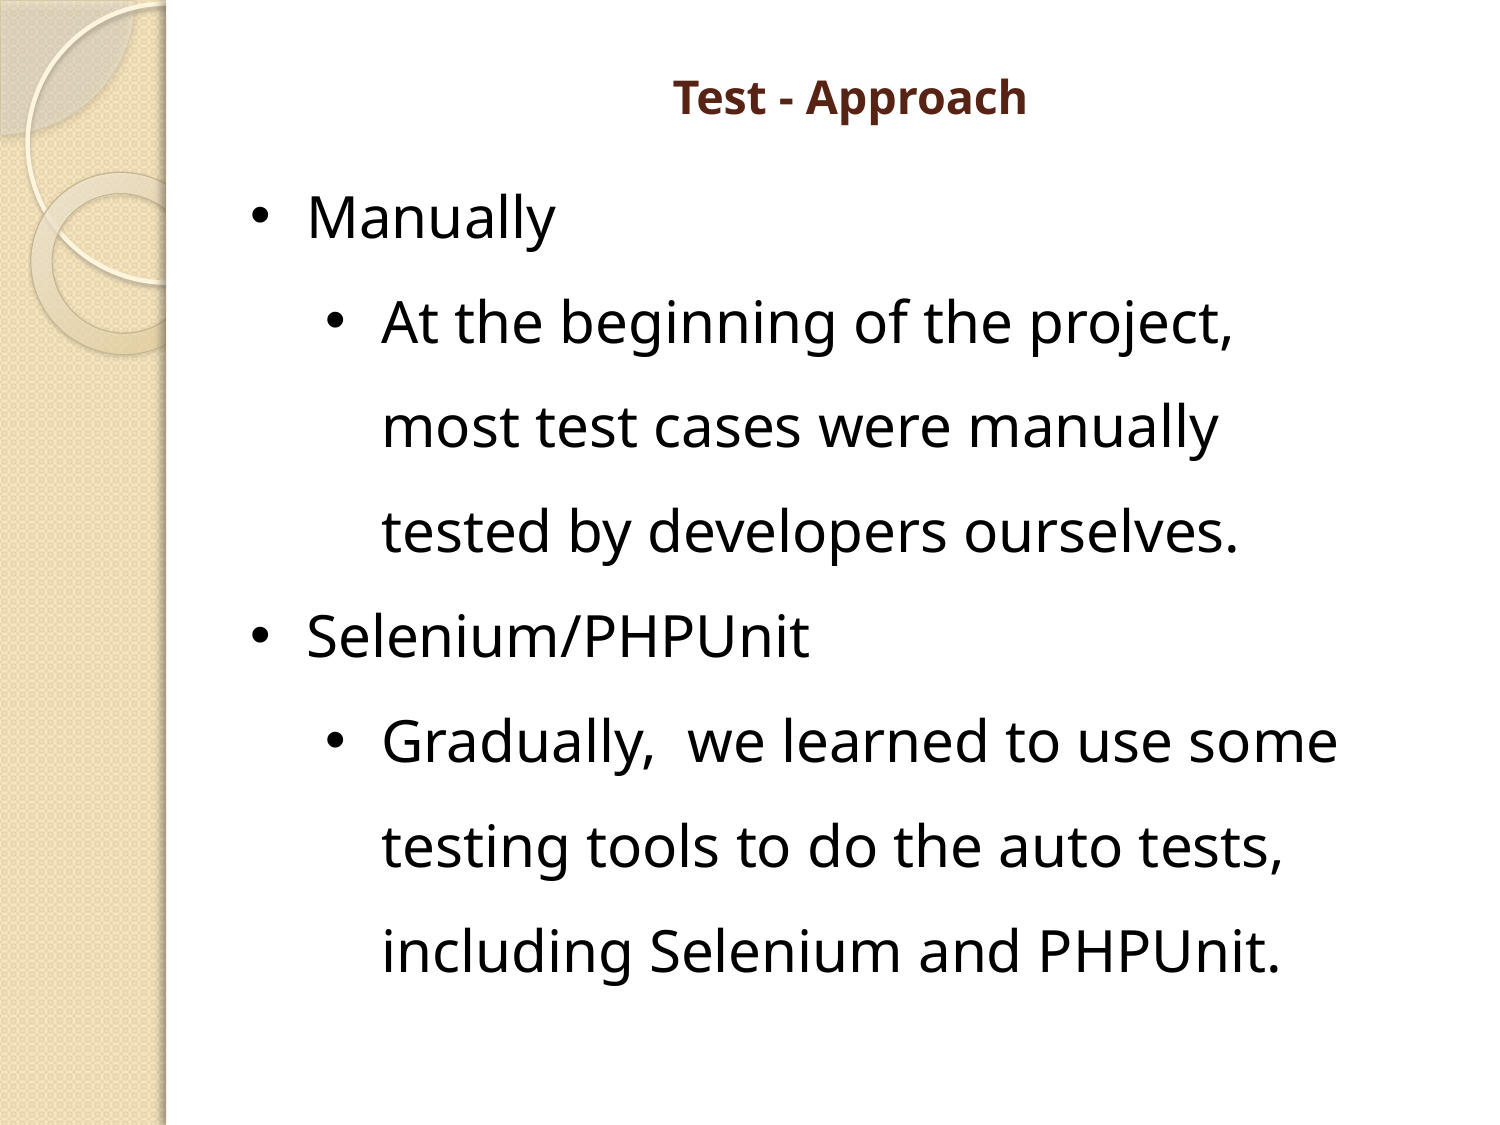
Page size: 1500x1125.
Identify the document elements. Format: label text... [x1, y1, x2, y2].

title Test - Approach [235, 0, 1466, 188]
text_box Manually At the beginning of the project, most test cases were manually tested by developers ourselves. Selenium/PHPUnit Gradually, we learned to use some testing tools to do the auto tests, including Selenium and PHPUnit. [235, 137, 1373, 992]
